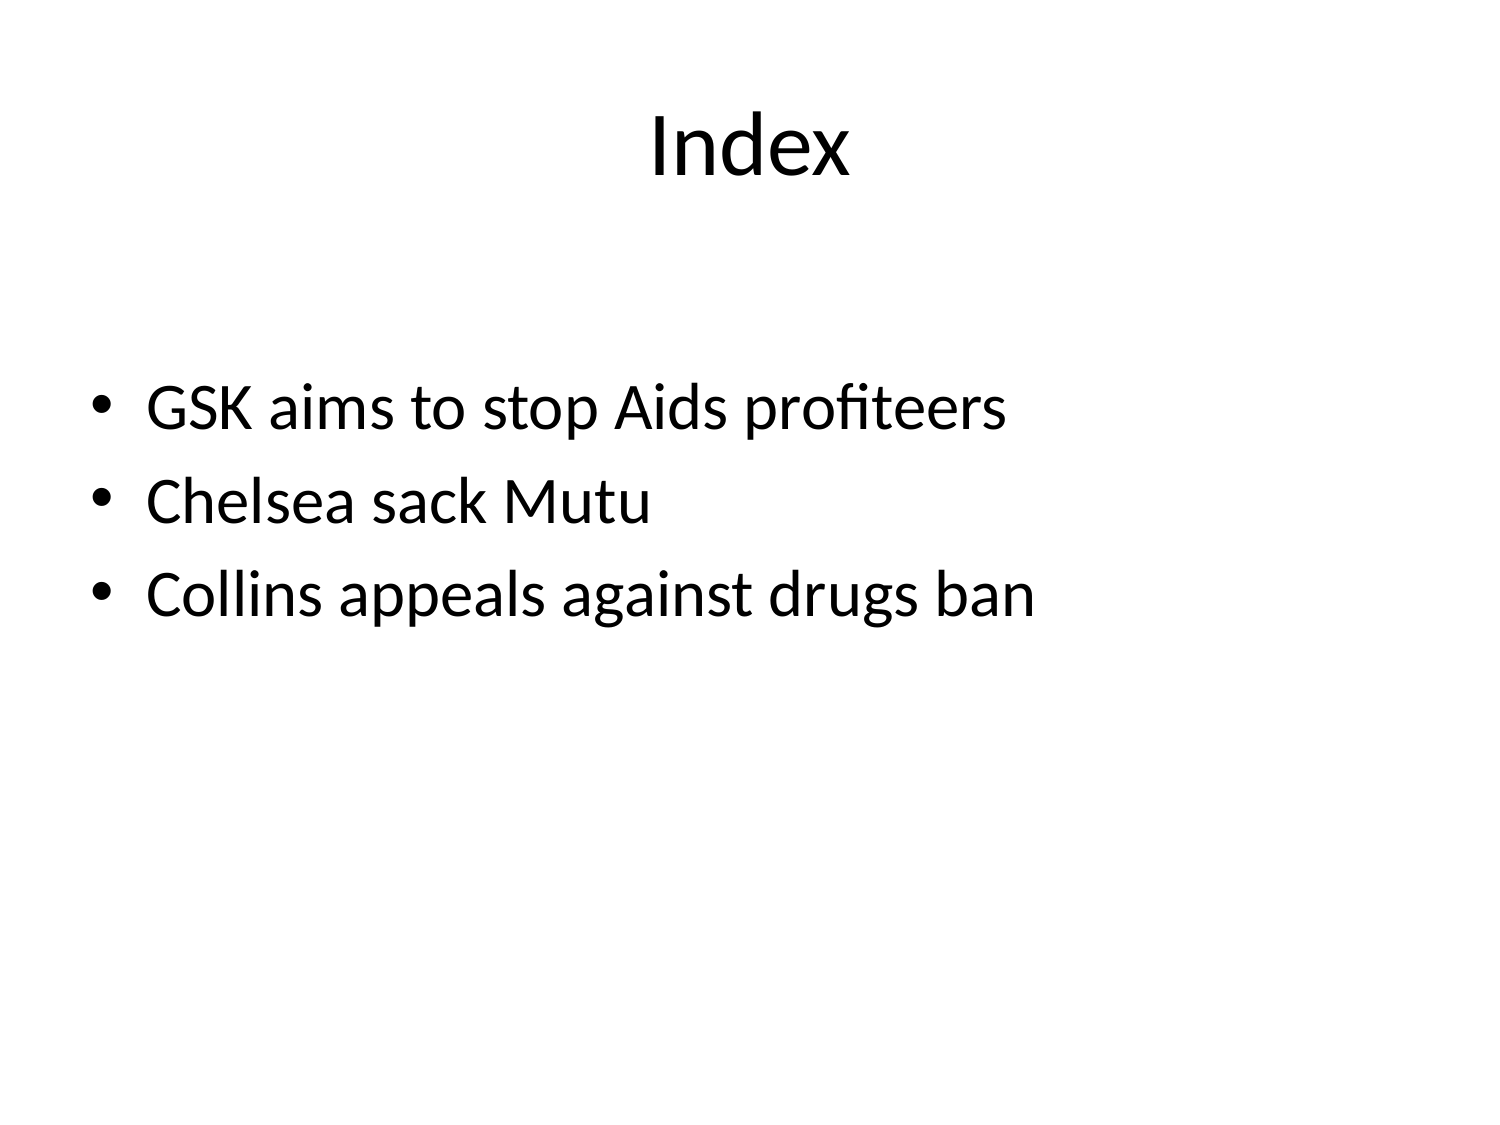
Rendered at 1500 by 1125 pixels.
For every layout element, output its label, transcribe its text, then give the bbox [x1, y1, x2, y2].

title Index [75, 45, 1425, 233]
list GSK aims to stop Aids profiteers Chelsea sack Mutu Collins appeals against drugs ban [75, 262, 1425, 1005]
